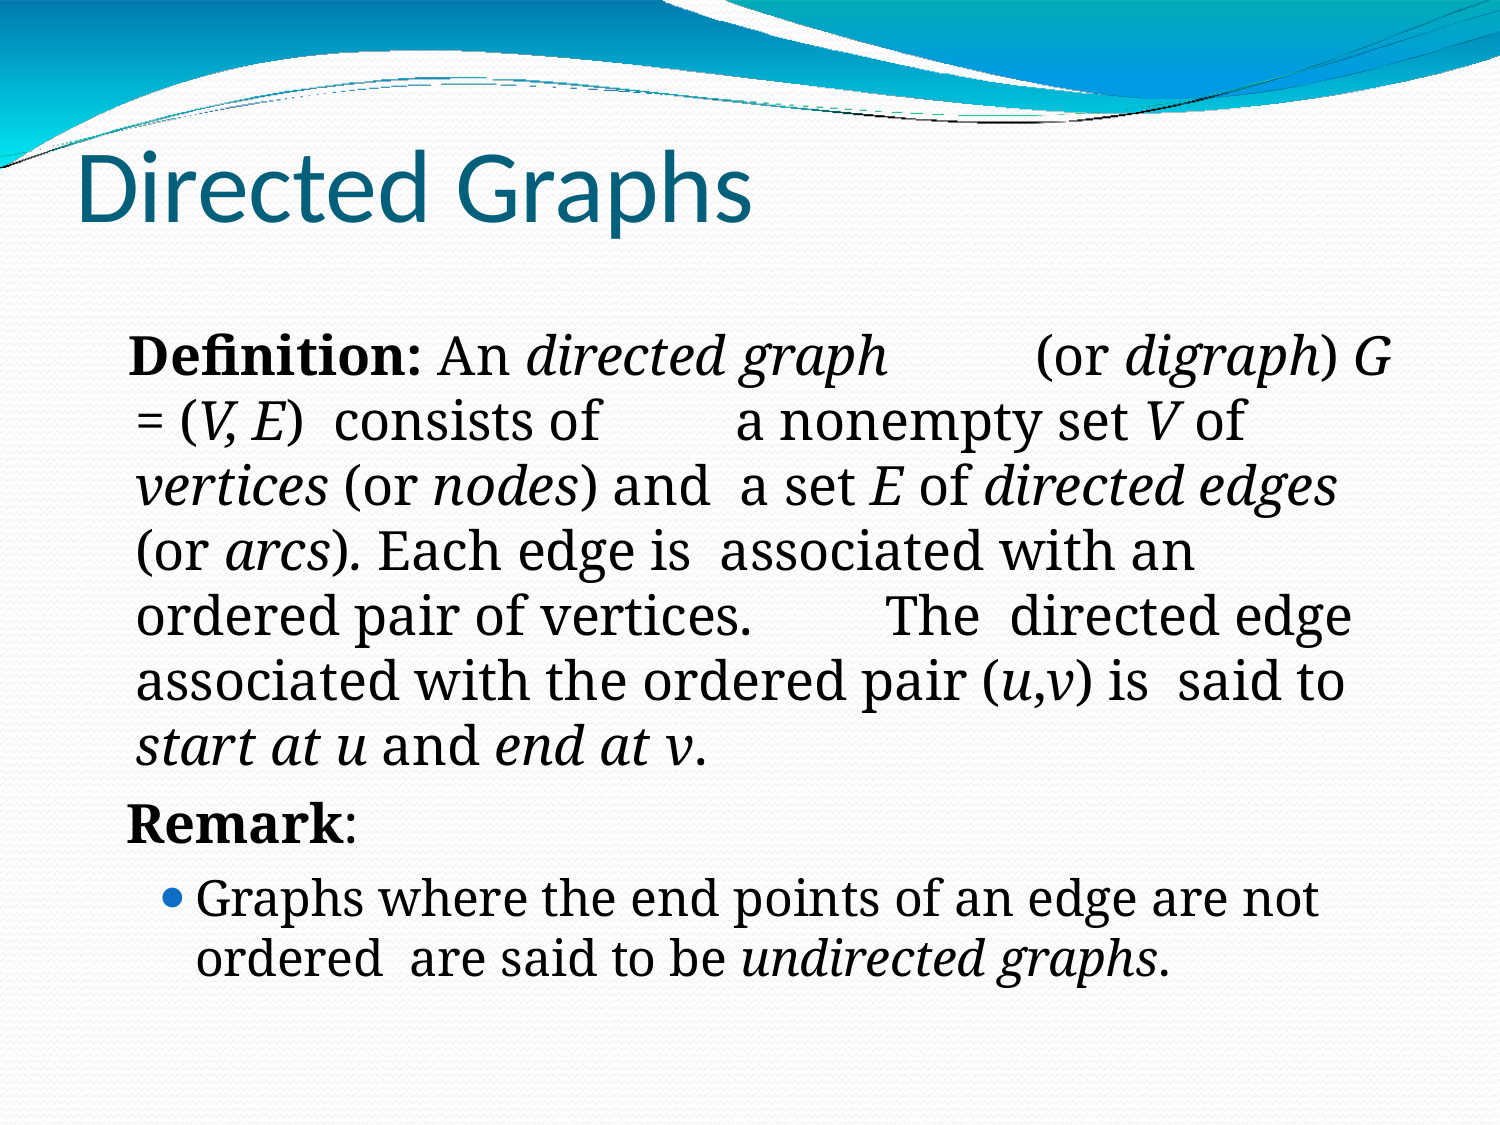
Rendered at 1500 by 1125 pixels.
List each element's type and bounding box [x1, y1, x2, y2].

text_box [0, 0, 1500, 1125]
